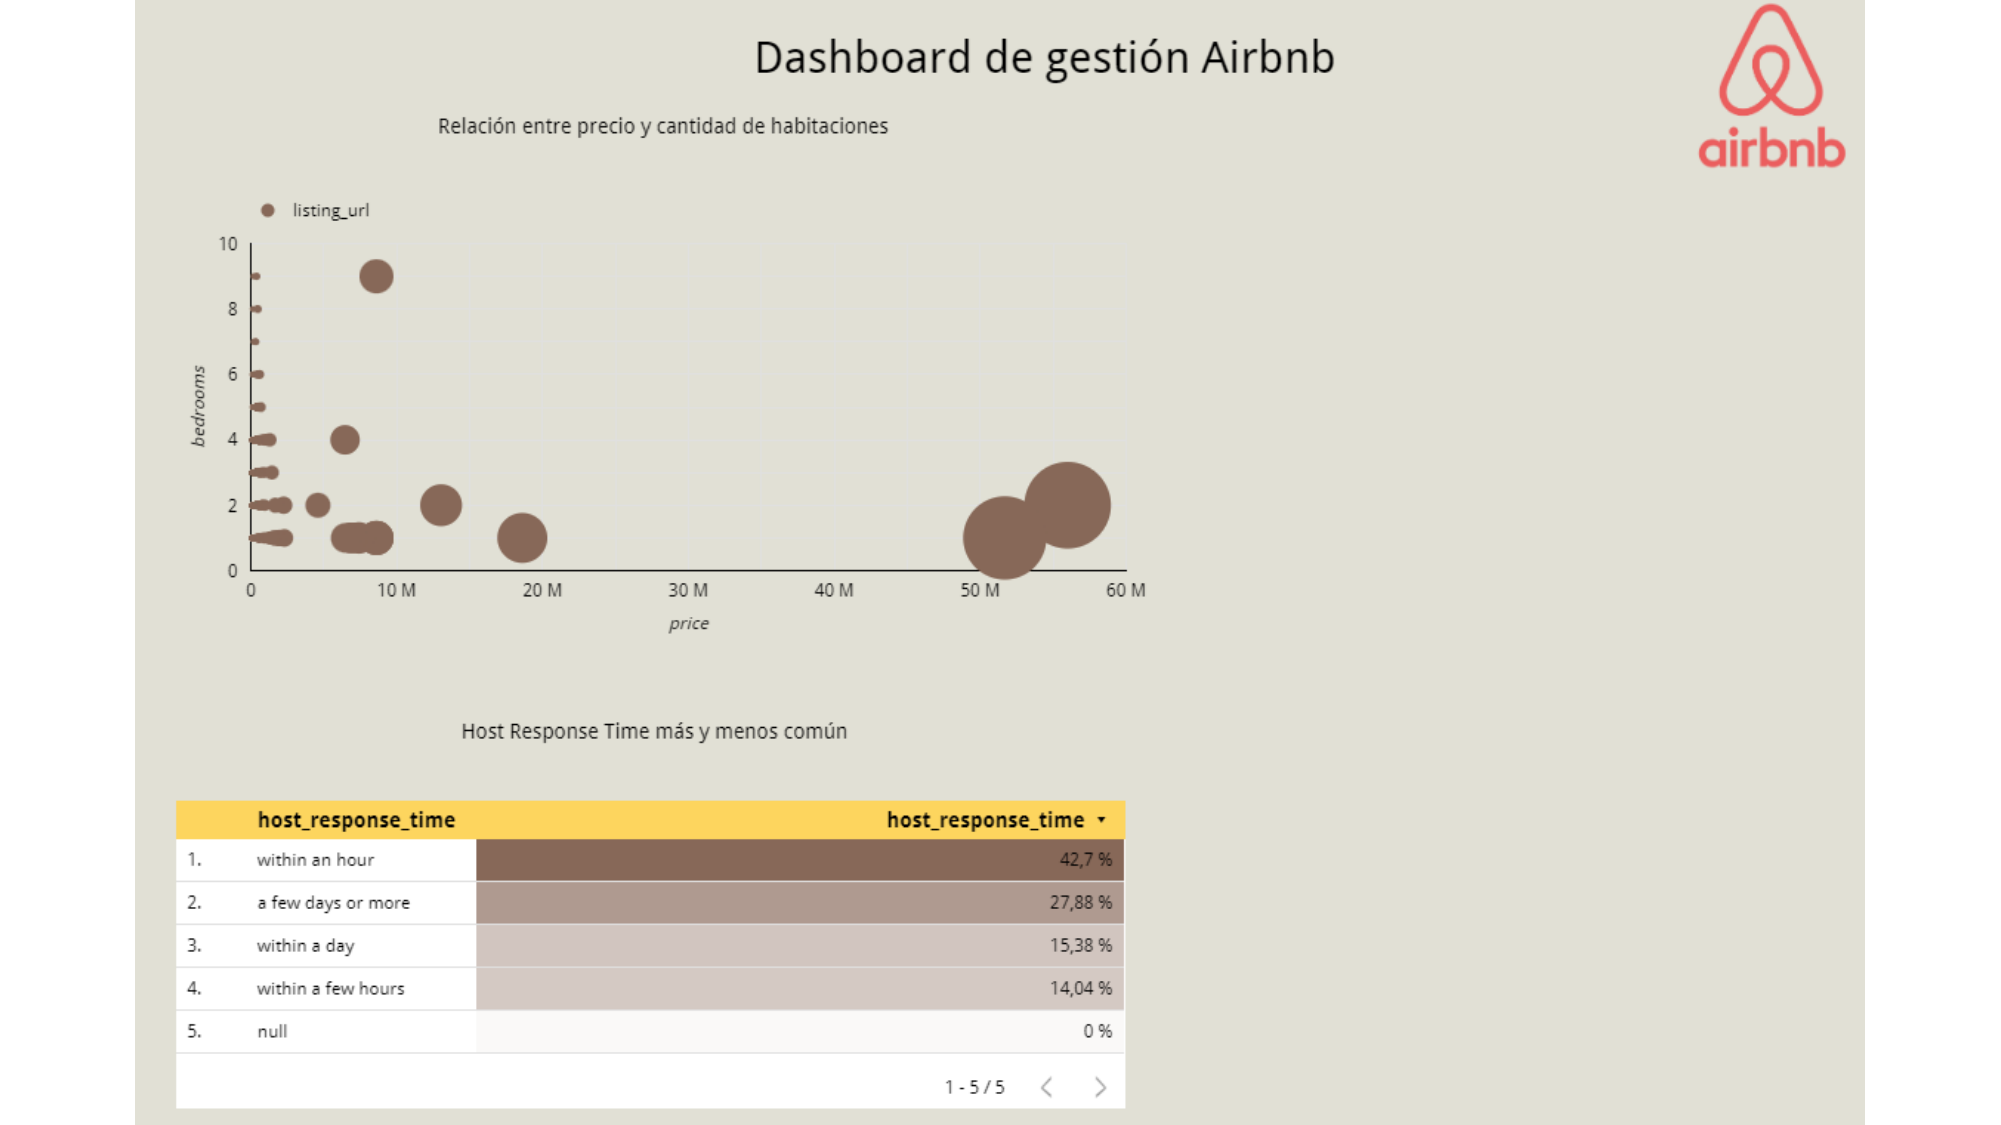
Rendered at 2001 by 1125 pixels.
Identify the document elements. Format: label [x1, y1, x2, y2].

picture [135, 0, 1865, 1125]
